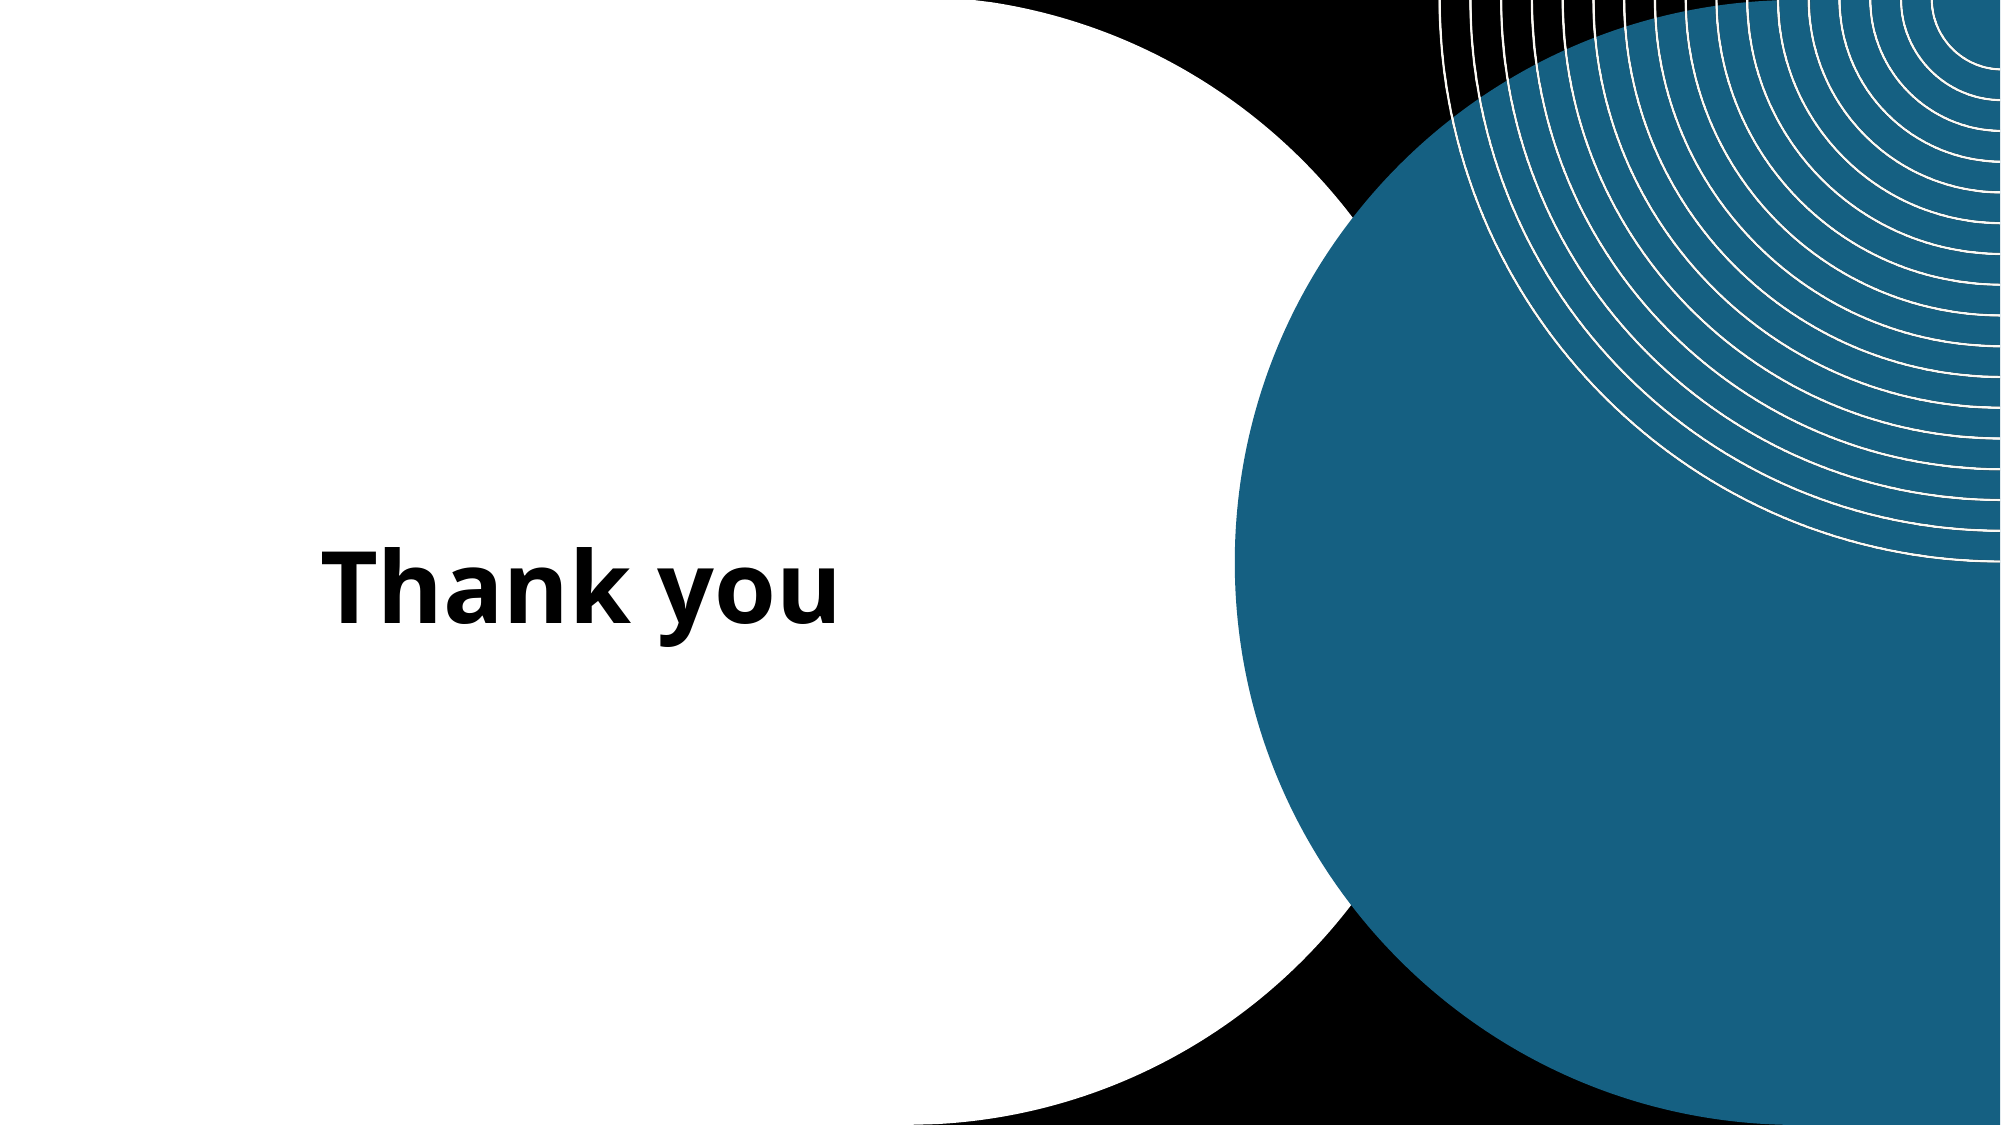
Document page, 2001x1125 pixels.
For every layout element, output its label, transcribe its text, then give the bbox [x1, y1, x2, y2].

picture [1438, 0, 2001, 563]
title Thank you [305, 481, 1243, 644]
